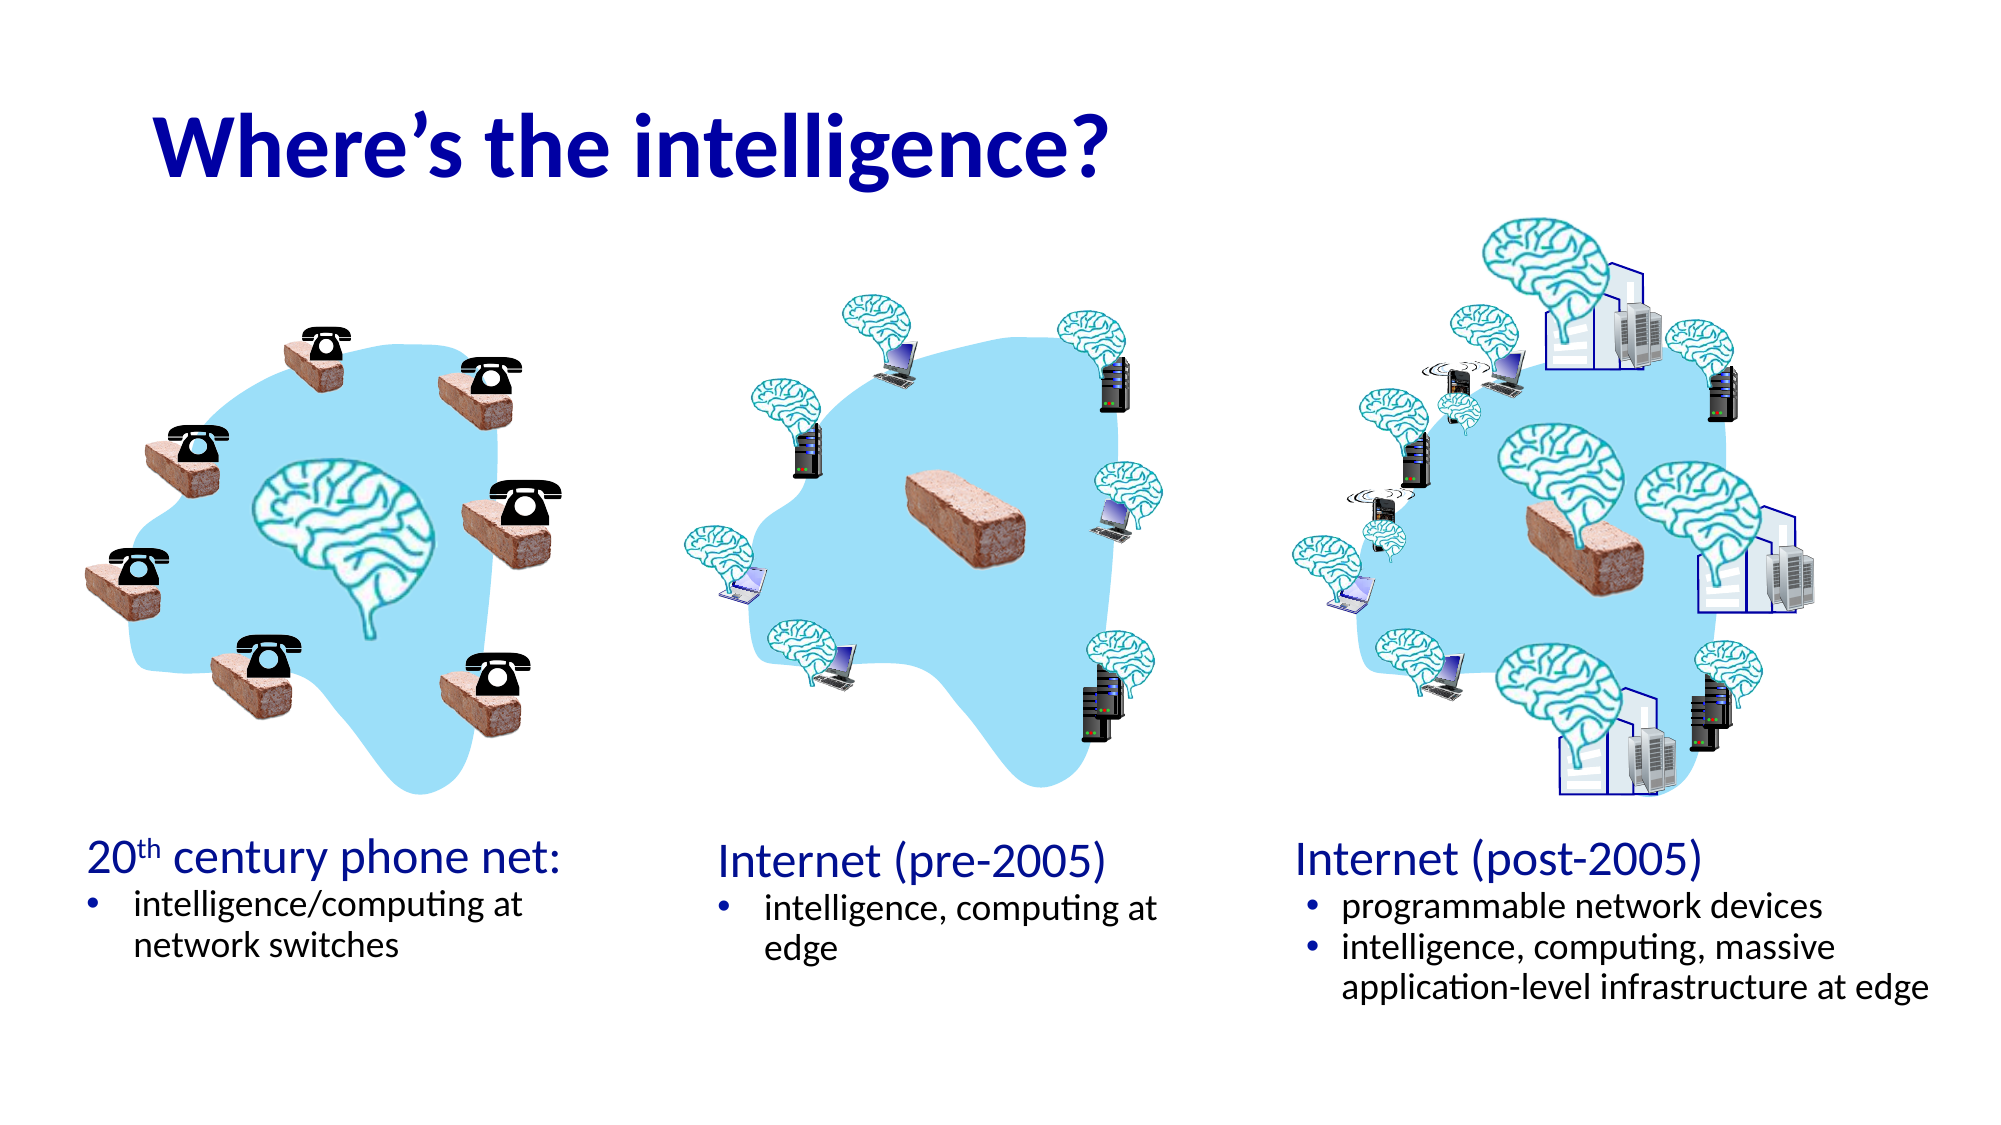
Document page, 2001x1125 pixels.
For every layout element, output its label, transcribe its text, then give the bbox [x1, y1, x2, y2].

title Where’s the intelligence? [137, 74, 1863, 221]
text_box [1279, 302, 1950, 1018]
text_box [683, 293, 1236, 979]
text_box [71, 323, 636, 975]
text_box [1481, 216, 1817, 795]
